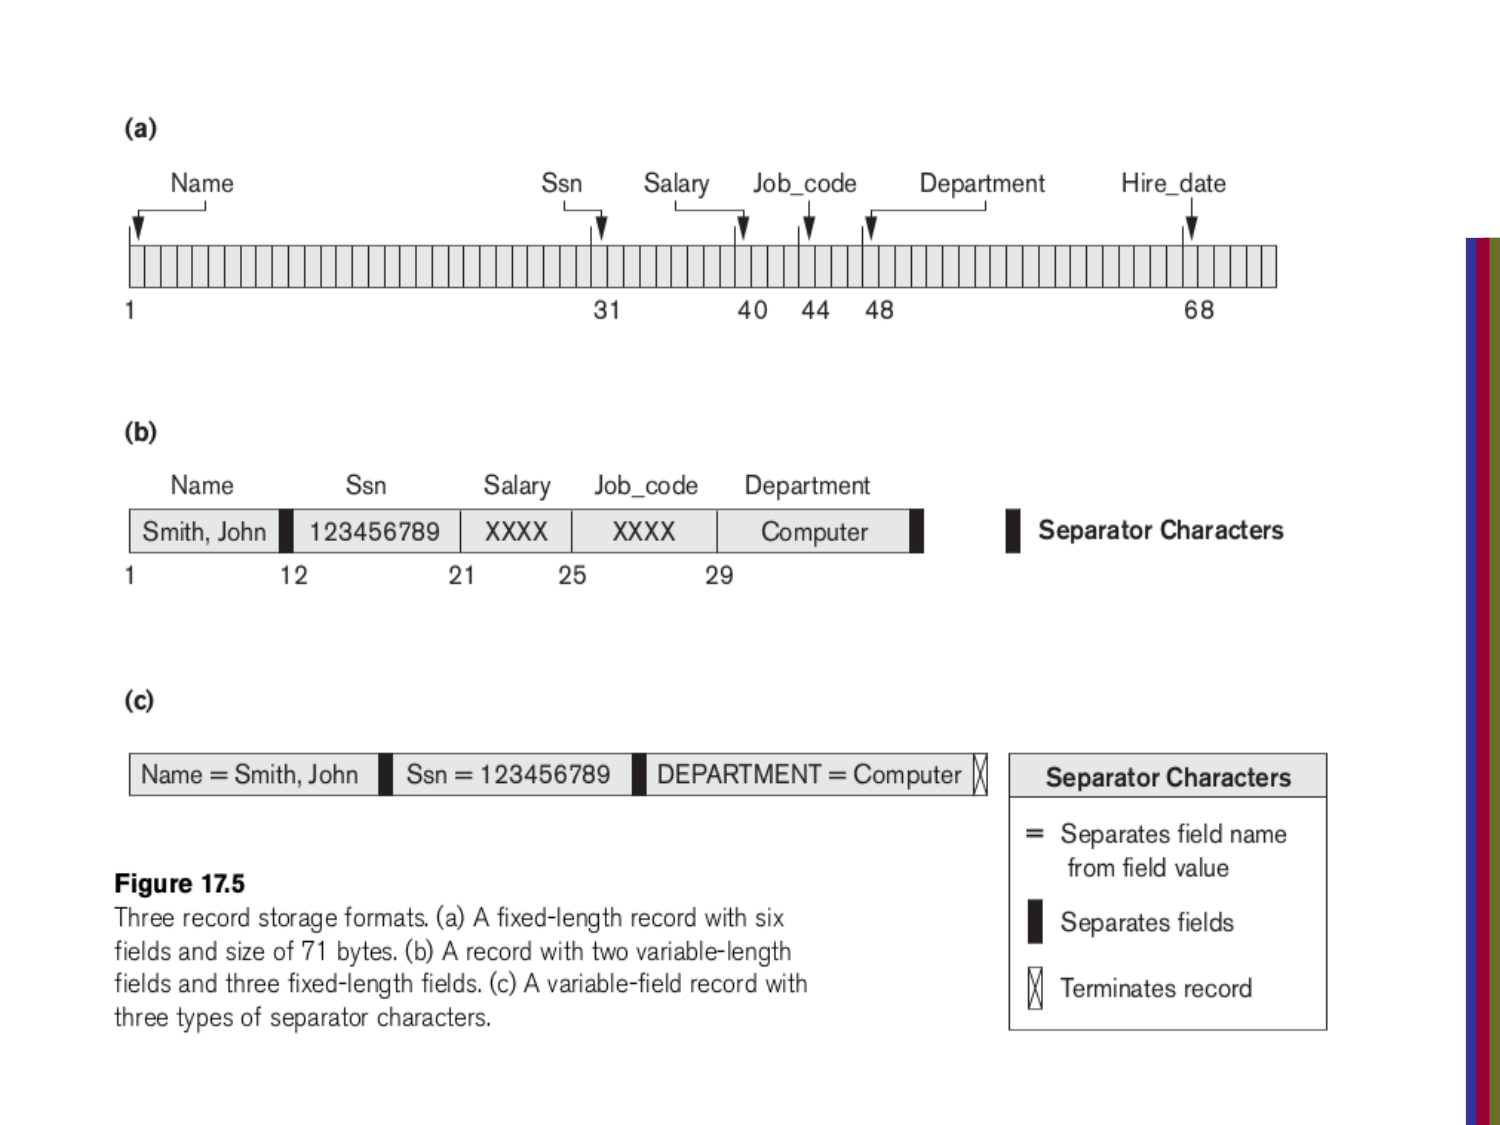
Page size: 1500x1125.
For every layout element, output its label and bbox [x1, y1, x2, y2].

list [104, 99, 1351, 1052]
